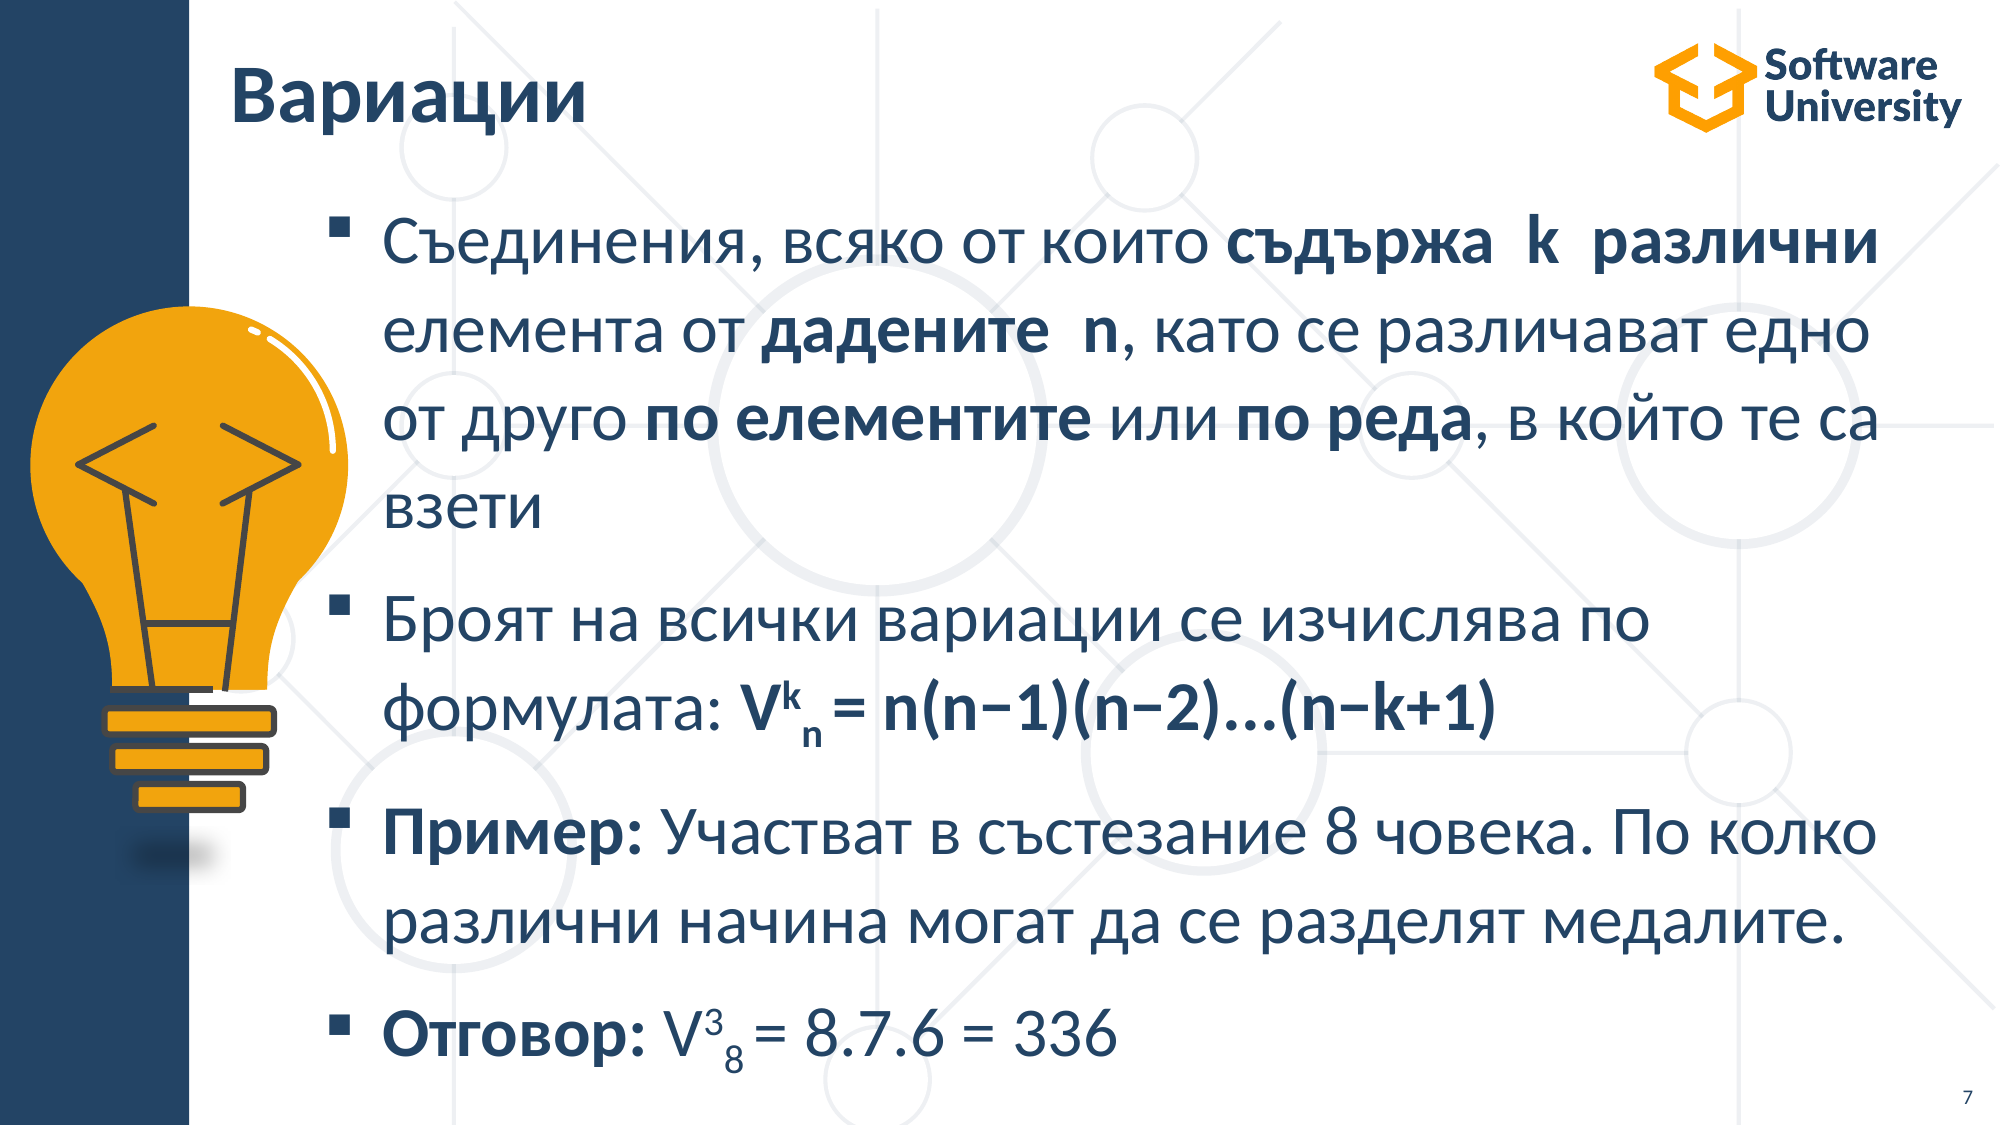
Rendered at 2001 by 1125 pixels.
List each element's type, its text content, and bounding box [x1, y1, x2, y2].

slide_number 7 [1927, 1067, 1989, 1117]
title Вариации [212, 16, 1628, 162]
list Съединения, всяко от които съдържа k различни елемента от дадените n, като се различават едно от друго по елементите или по реда, в който те са взети Броят на всички вариации се изчислява по формулата: Vkn = n(n−1)(n−2)...(n−k+1) Пример: Участват в състезание 8 човека. По колко различни начина могат да се разделят медалите. Отговор: V38 ​= 8.7.6 = 336 [306, 183, 1968, 1094]
picture [1641, 31, 1973, 145]
